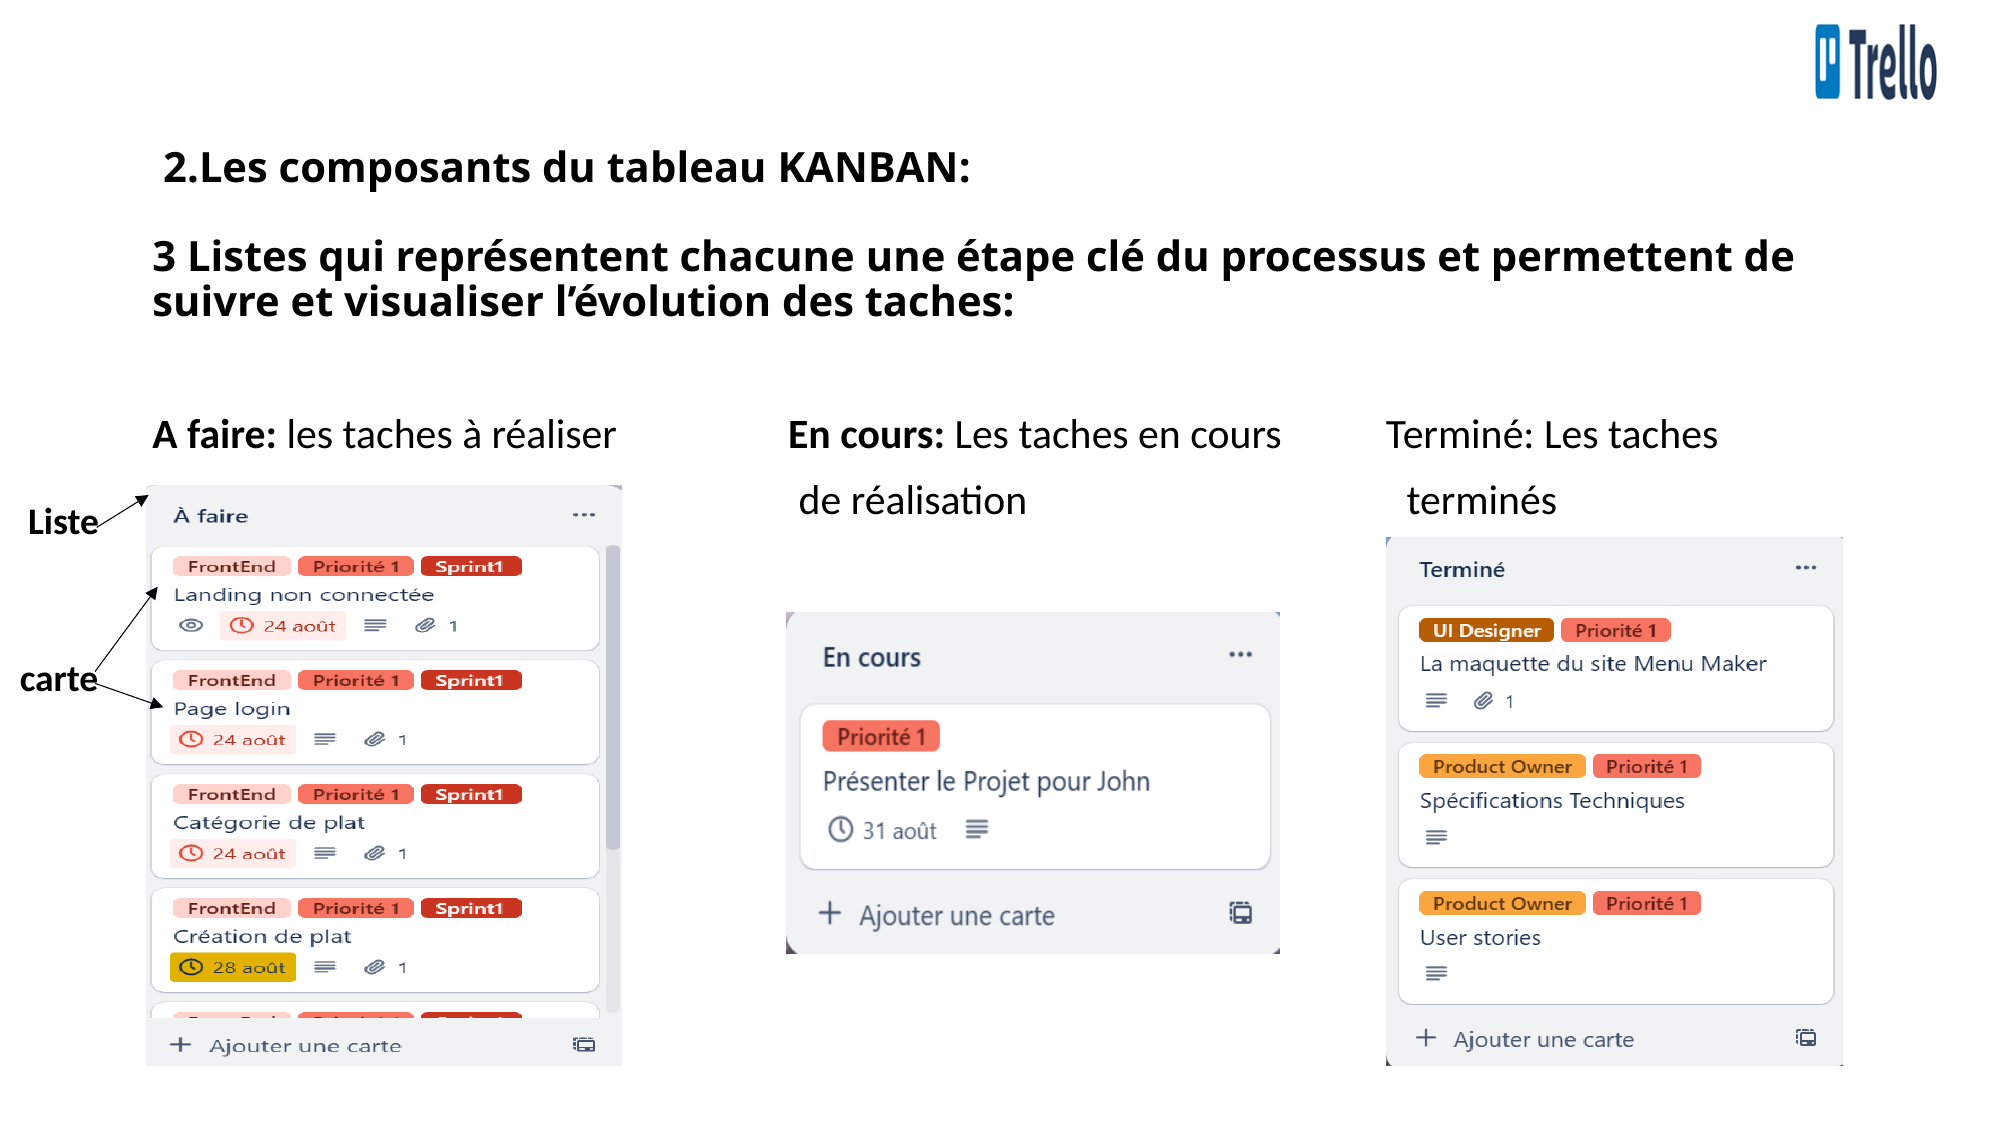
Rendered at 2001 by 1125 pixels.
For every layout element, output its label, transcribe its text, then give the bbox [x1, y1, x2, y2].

picture [1386, 537, 1843, 1066]
picture [146, 485, 622, 1066]
picture [786, 612, 1280, 954]
list 3 Listes qui représentent chacune une étape clé du processus et permettent de suivre et visualiser l’évolution des taches: A faire: les taches à réaliser En cours: Les taches en cours Terminé: Les taches de réalisation terminés [137, 228, 1863, 1050]
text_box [94, 586, 158, 672]
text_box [96, 494, 149, 528]
text_box carte [4, 646, 138, 707]
title 2.Les composants du tableau KANBAN: [137, 59, 1863, 228]
text_box Liste [13, 489, 120, 550]
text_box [94, 683, 164, 708]
picture [1814, 20, 1938, 103]
